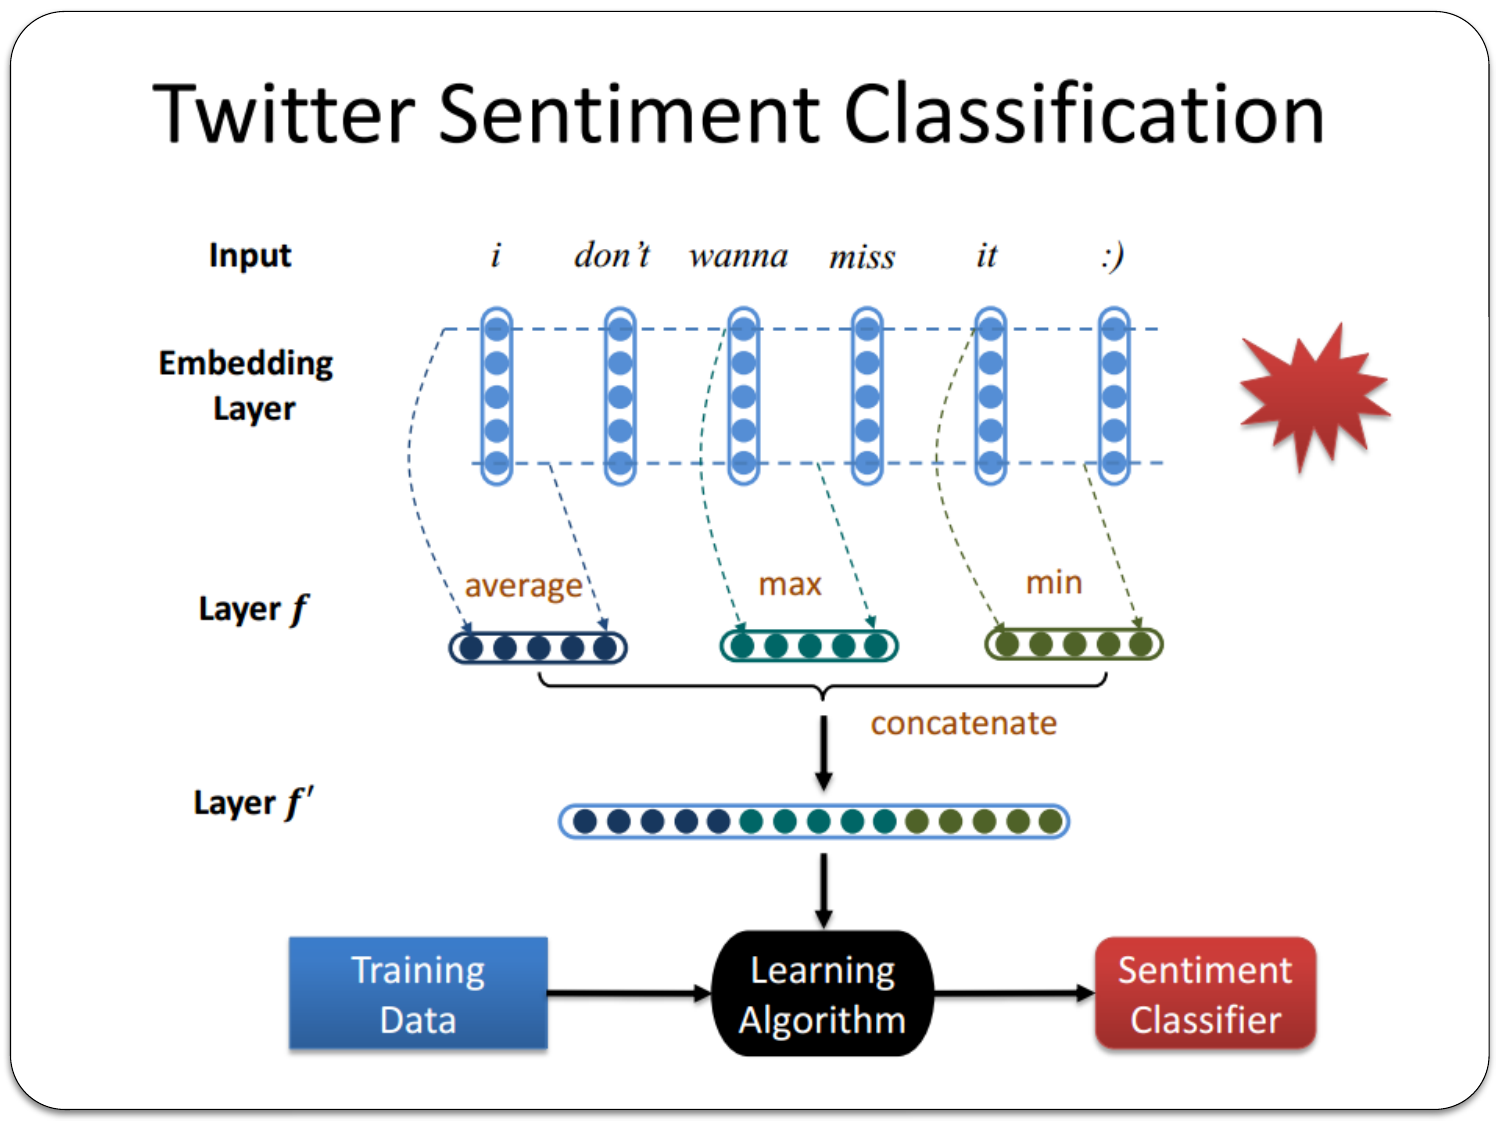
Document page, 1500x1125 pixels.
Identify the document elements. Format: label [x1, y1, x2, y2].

picture [76, 40, 1416, 1077]
